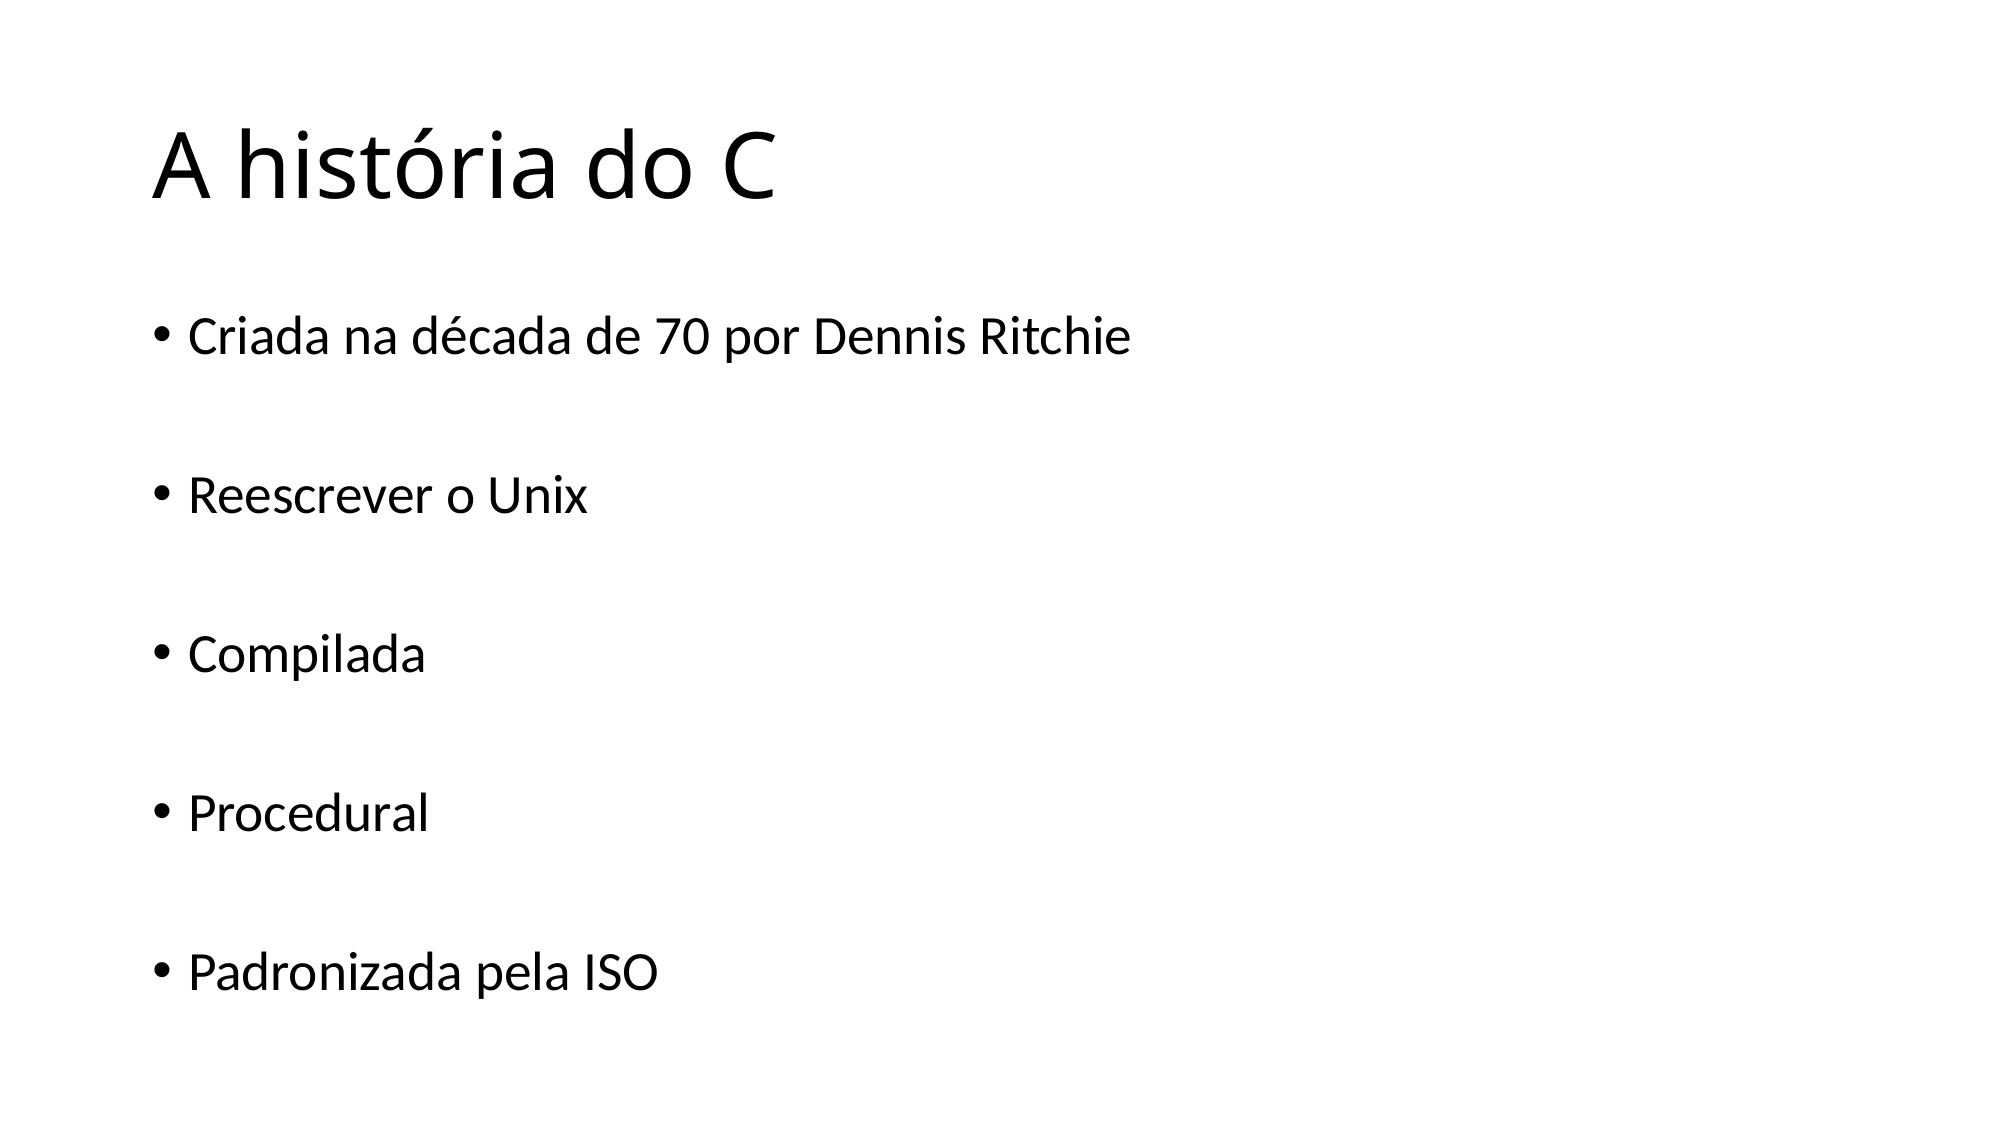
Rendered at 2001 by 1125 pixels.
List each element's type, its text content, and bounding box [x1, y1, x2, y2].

title A história do C [137, 59, 1863, 278]
list Criada na década de 70 por Dennis Ritchie Reescrever o Unix Compilada Procedural Padronizada pela ISO [137, 299, 1863, 1014]
